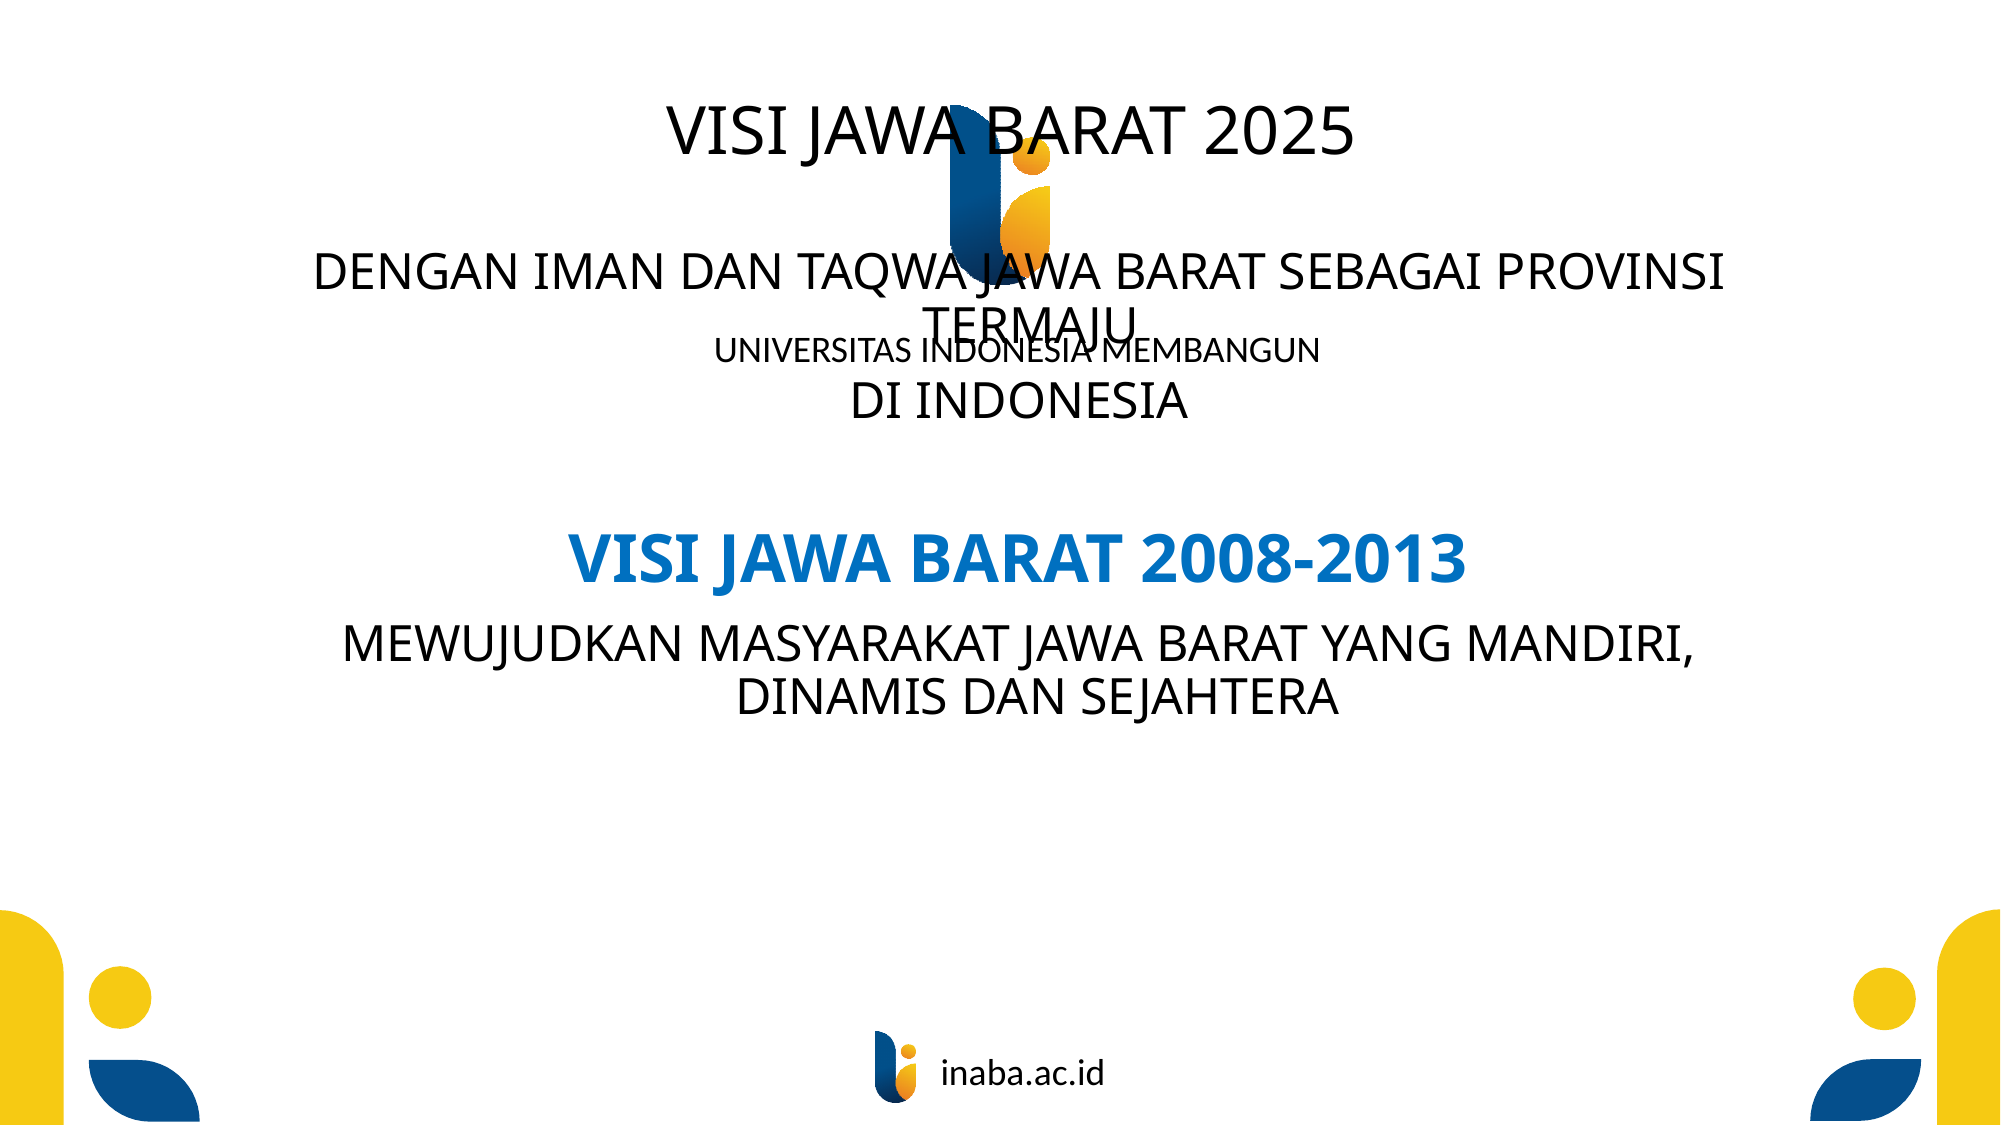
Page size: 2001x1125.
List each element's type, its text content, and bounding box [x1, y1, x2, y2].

picture [950, 196, 1050, 239]
title VISI JAWA BARAT 2025 [261, 70, 1762, 196]
list DENGAN IMAN DAN TAQWA JAWA BARAT SEBAGAI PROVINSI TERMAJU DI INDONESIA VISI JAWA BARAT 2008-2013 MEWUJUDKAN MASYARAKAT JAWA BARAT YANG MANDIRI, DINAMIS DAN SEJAHTERA [287, 239, 1750, 1102]
